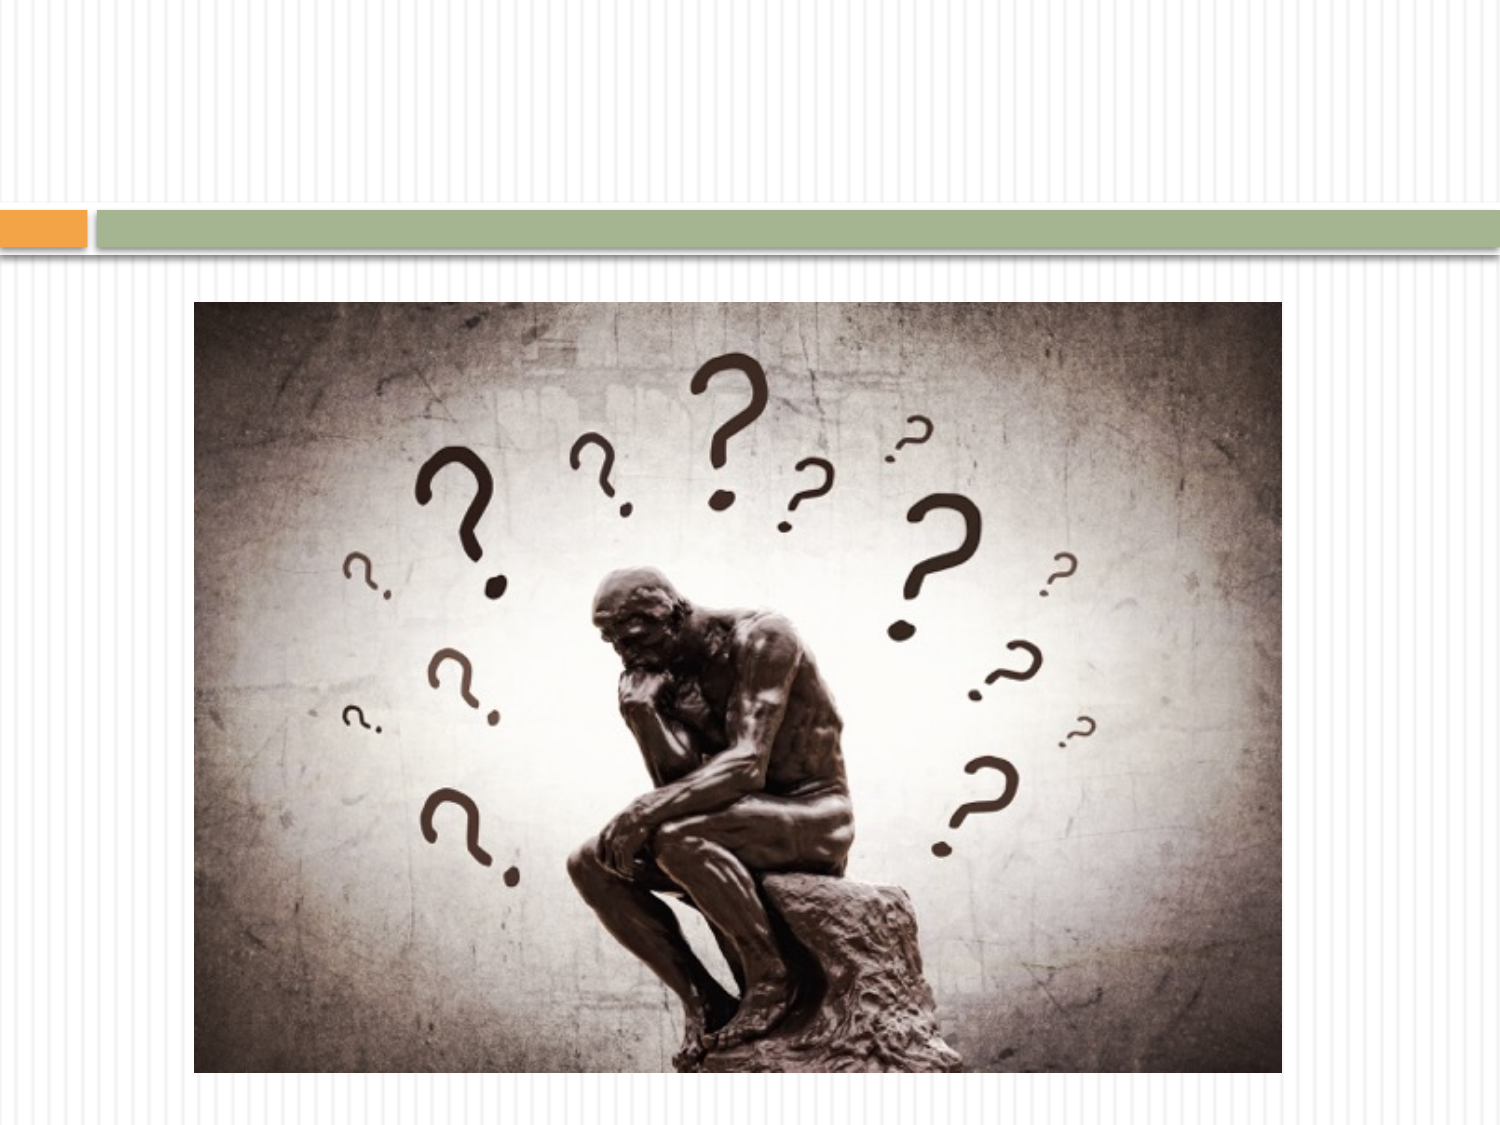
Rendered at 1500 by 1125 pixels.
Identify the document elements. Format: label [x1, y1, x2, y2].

picture [194, 302, 1282, 1074]
